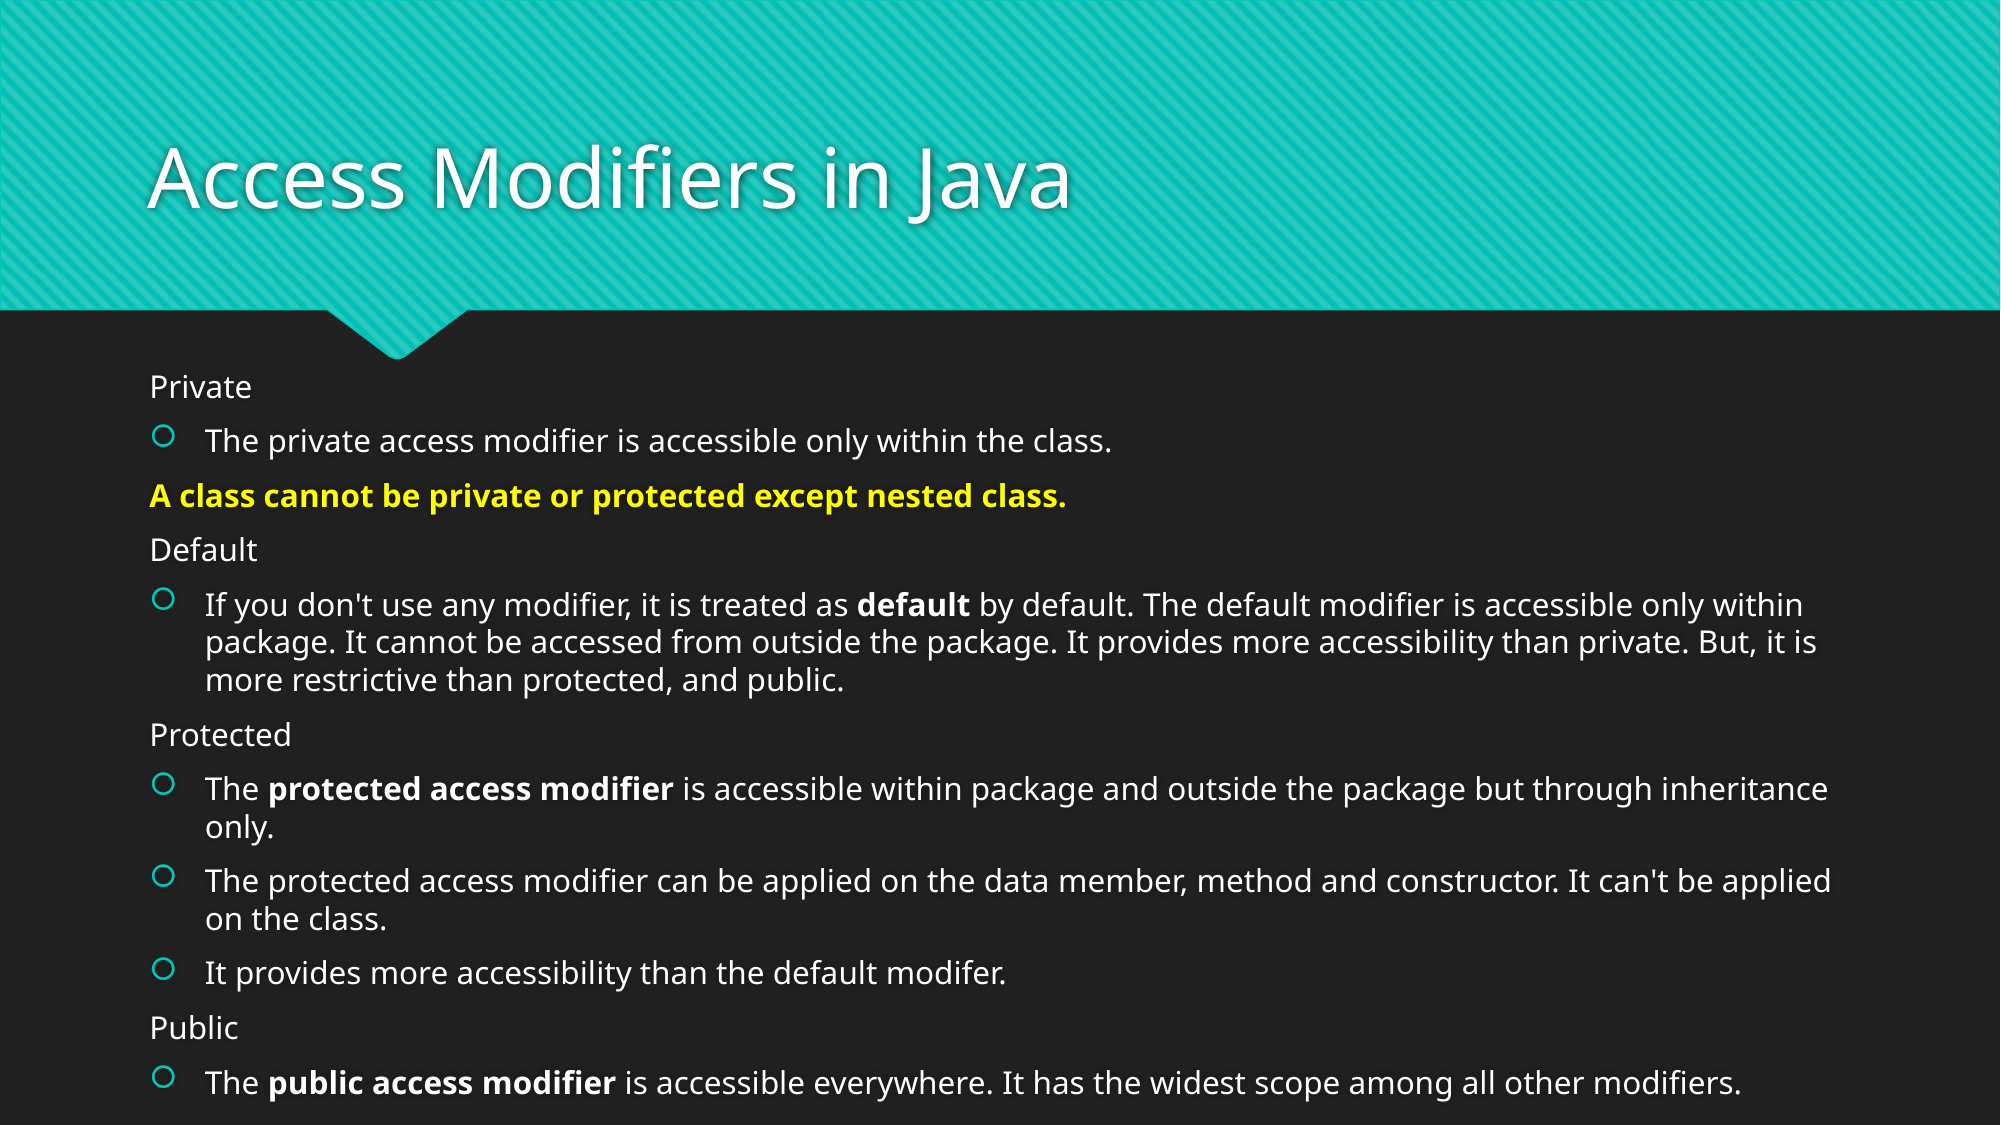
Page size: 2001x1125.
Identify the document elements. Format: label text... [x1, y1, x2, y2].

list Private The private access modifier is accessible only within the class. A class cannot be private or protected except nested class. Default If you don't use any modifier, it is treated as default by default. The default modifier is accessible only within package. It cannot be accessed from outside the package. It provides more accessibility than private. But, it is more restrictive than protected, and public. Protected The protected access modifier is accessible within package and outside the package but through inheritance only. The protected access modifier can be applied on the data member, method and constructor. It can't be applied on the class. It provides more accessibility than the default modifer. Public The public access modifier is accessible everywhere. It has the widest scope among all other modifiers. [134, 359, 1866, 1114]
title Access Modifiers in Java [132, 73, 1868, 233]
